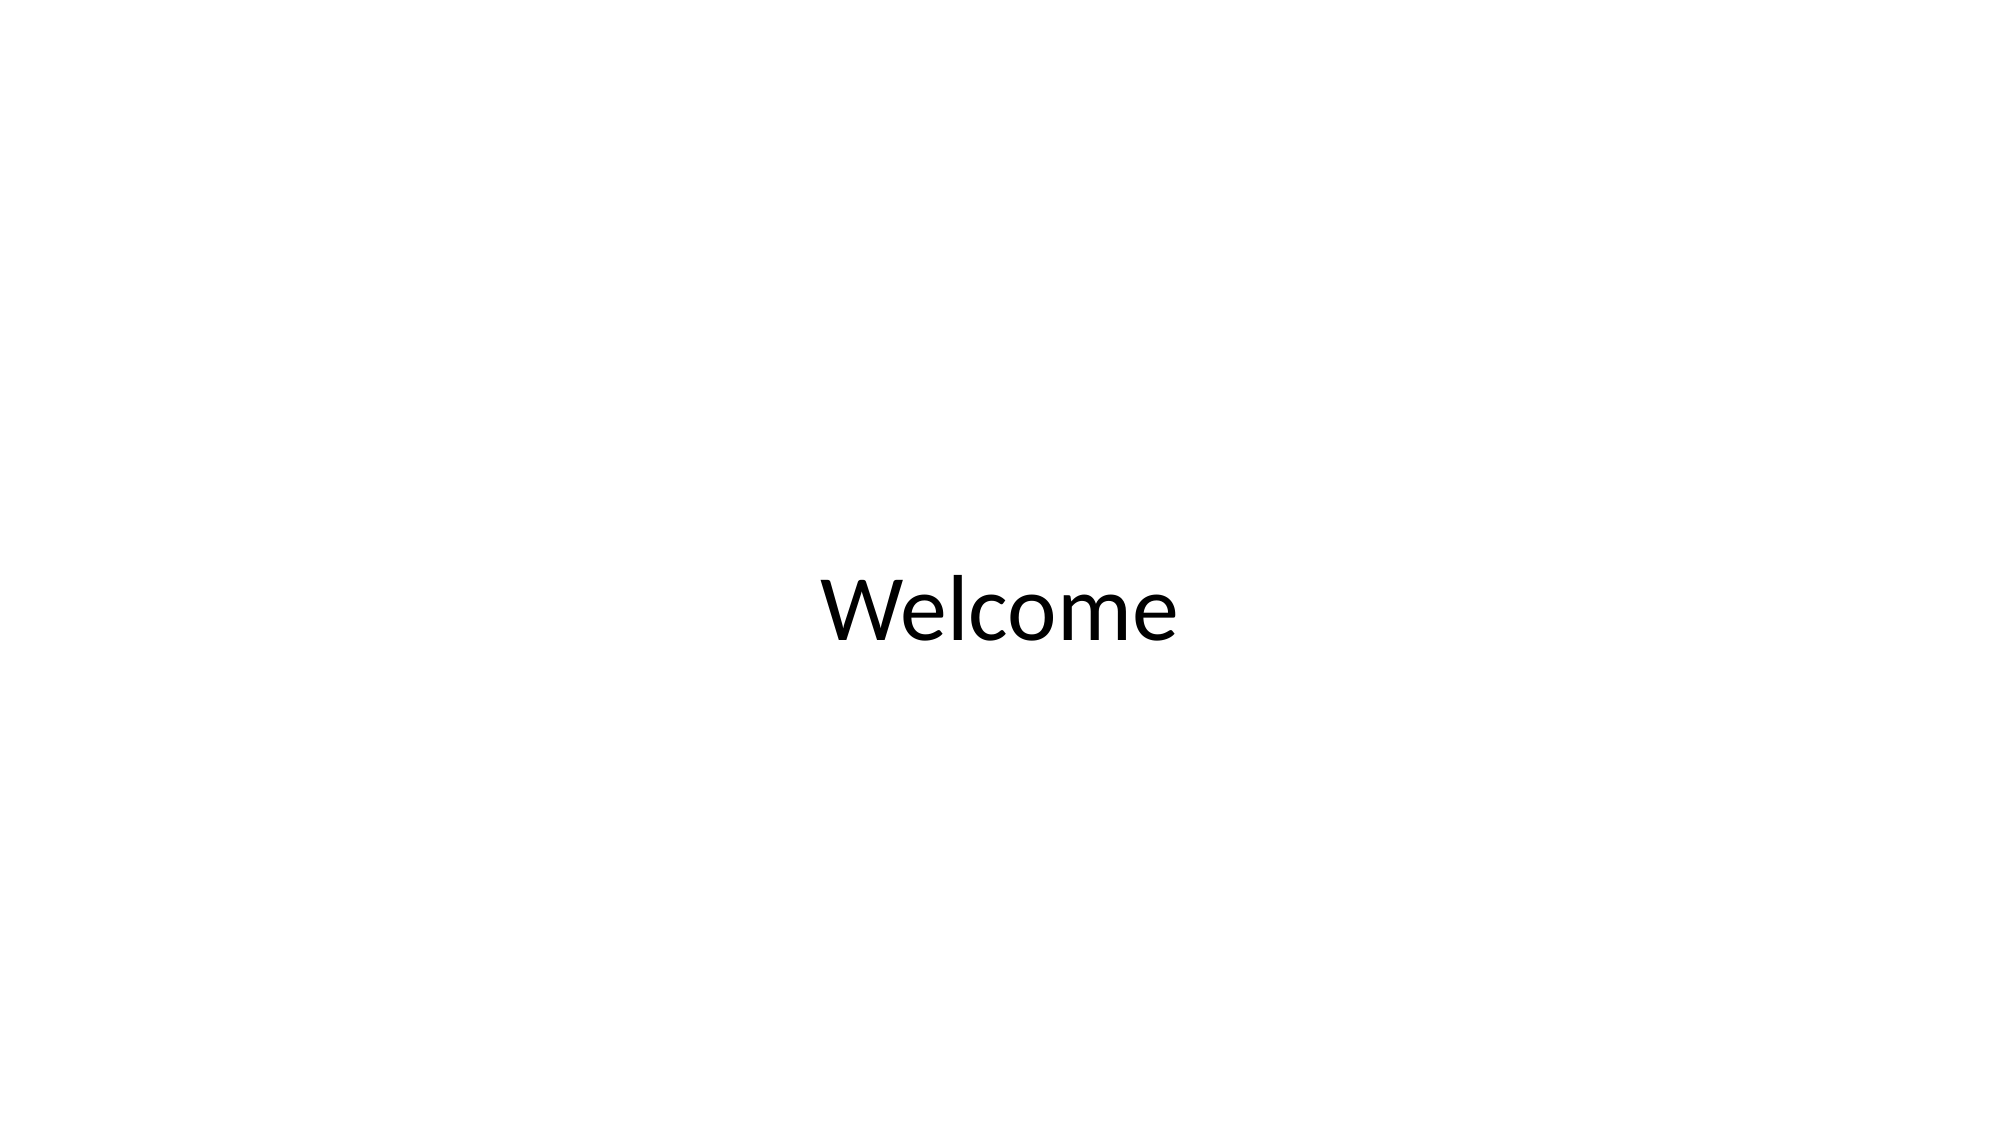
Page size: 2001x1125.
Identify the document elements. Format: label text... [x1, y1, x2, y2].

list Welcome [437, 296, 1563, 962]
